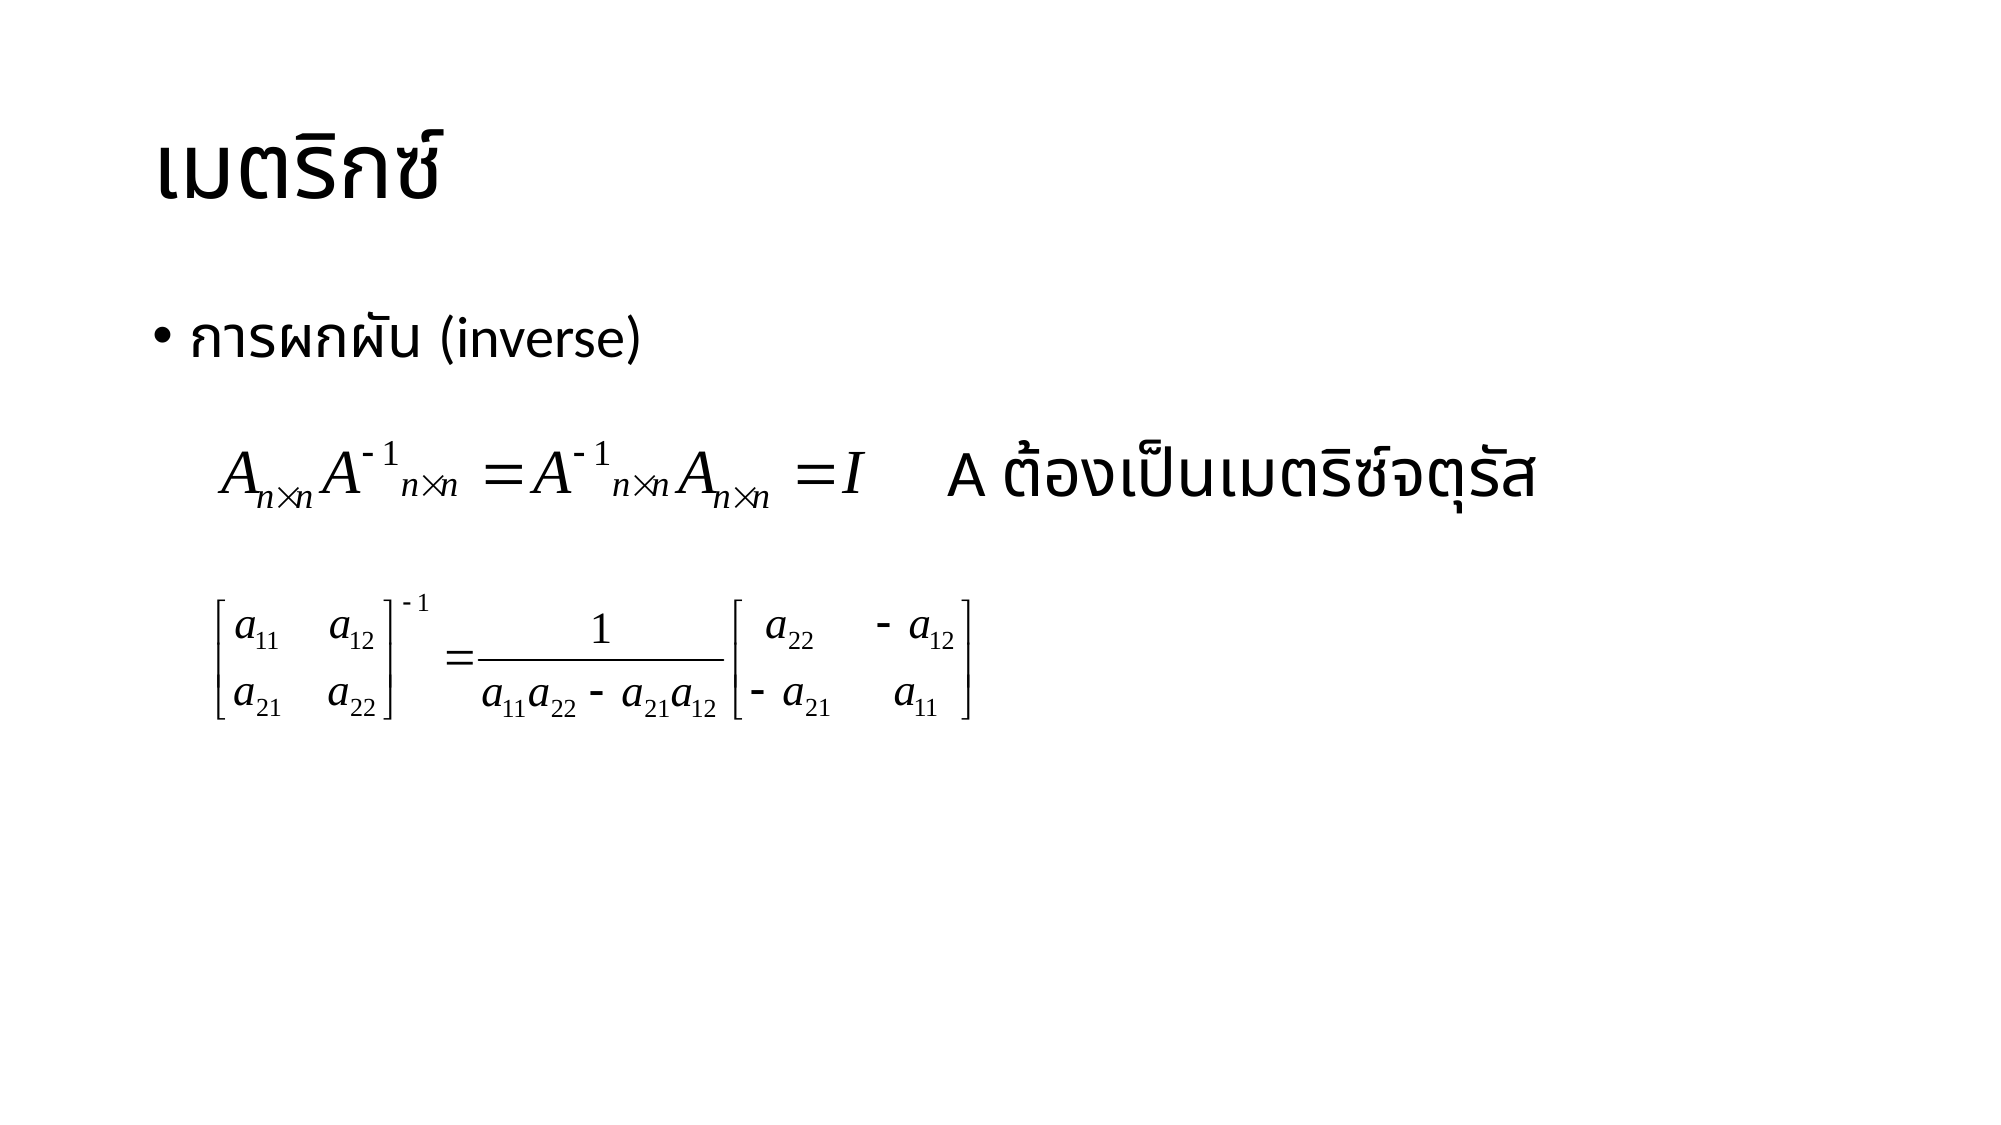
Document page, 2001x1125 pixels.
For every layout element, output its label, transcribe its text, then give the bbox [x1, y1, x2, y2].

title เมตริกซ์ [137, 59, 1863, 278]
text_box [207, 581, 988, 731]
text_box A ต้องเป็นเมตริซ์จตุรัส [932, 422, 1555, 518]
list การผกผัน (inverse) [137, 299, 1863, 1014]
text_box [207, 425, 881, 525]
